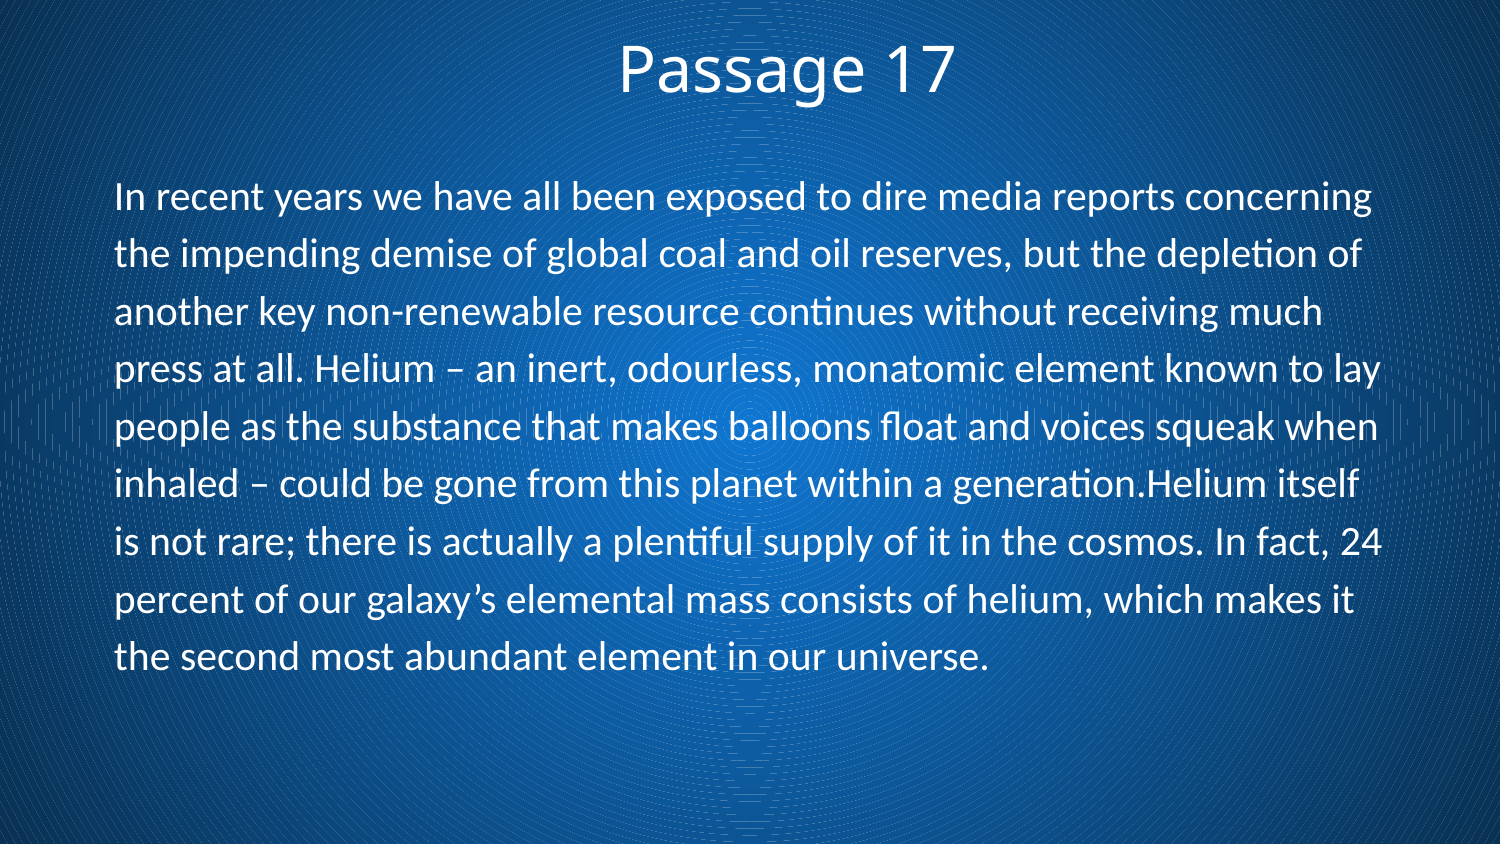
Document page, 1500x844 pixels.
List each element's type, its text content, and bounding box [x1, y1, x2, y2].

text_box Passage 17 [98, 13, 1402, 115]
text_box In recent years we have all been exposed to dire media reports concerning the impending demise of global coal and oil reserves, but the depletion of another key non-renewable resource continues without receiving much press at all. Helium – an inert, odourless, monatomic element known to lay people as the substance that makes balloons float and voices squeak when inhaled – could be gone from this planet within a generation.Helium itself is not rare; there is actually a plentiful supply of it in the cosmos. In fact, 24 percent of our galaxy’s elemental mass consists of helium, which makes it the second most abundant element in our universe. [98, 146, 1402, 740]
